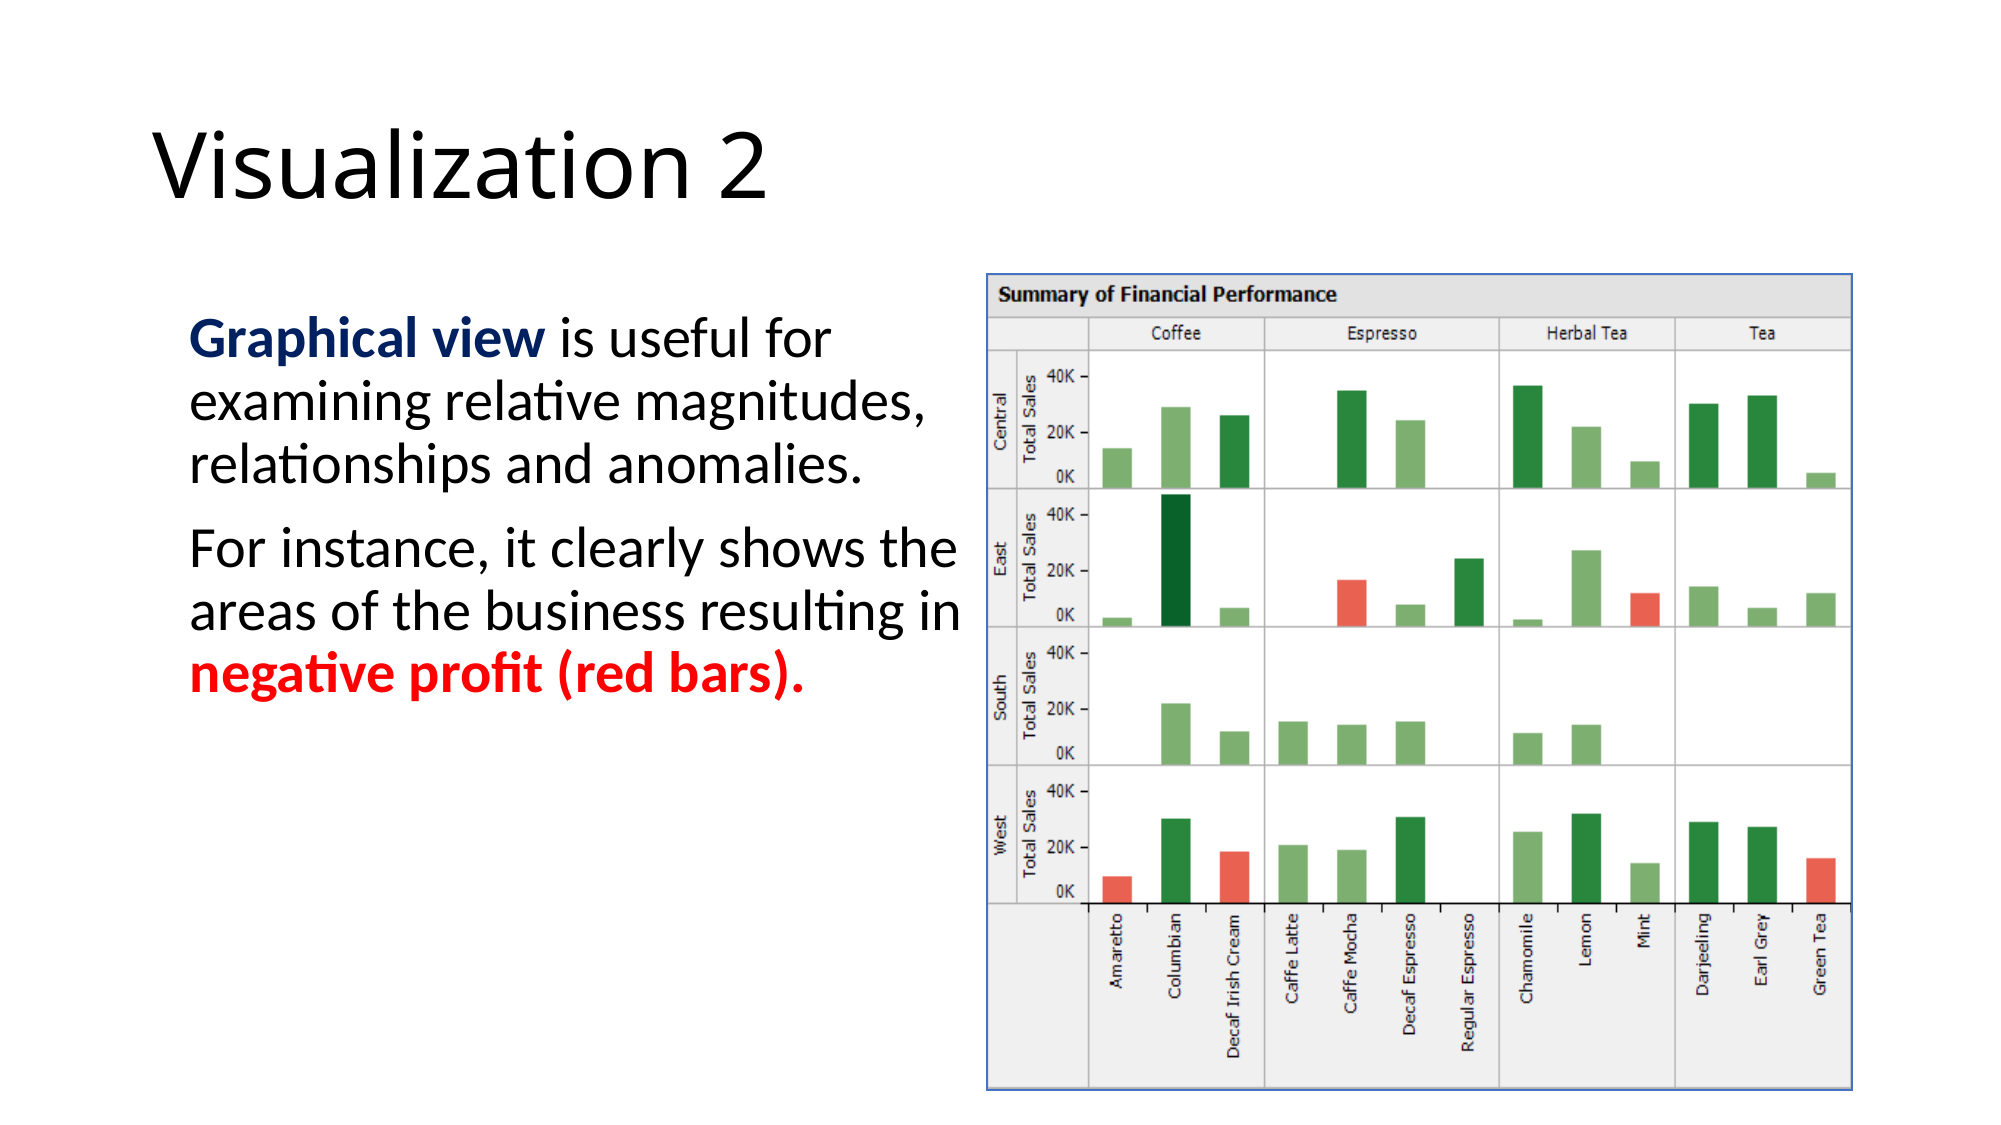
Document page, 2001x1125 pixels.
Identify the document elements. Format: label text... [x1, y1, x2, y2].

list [987, 274, 1852, 1090]
list Graphical view is useful for examining relative magnitudes, relationships and anomalies. For instance, it clearly shows the areas of the business resulting in negative profit (red bars). [137, 299, 986, 1014]
title Visualization 2 [137, 59, 1863, 278]
